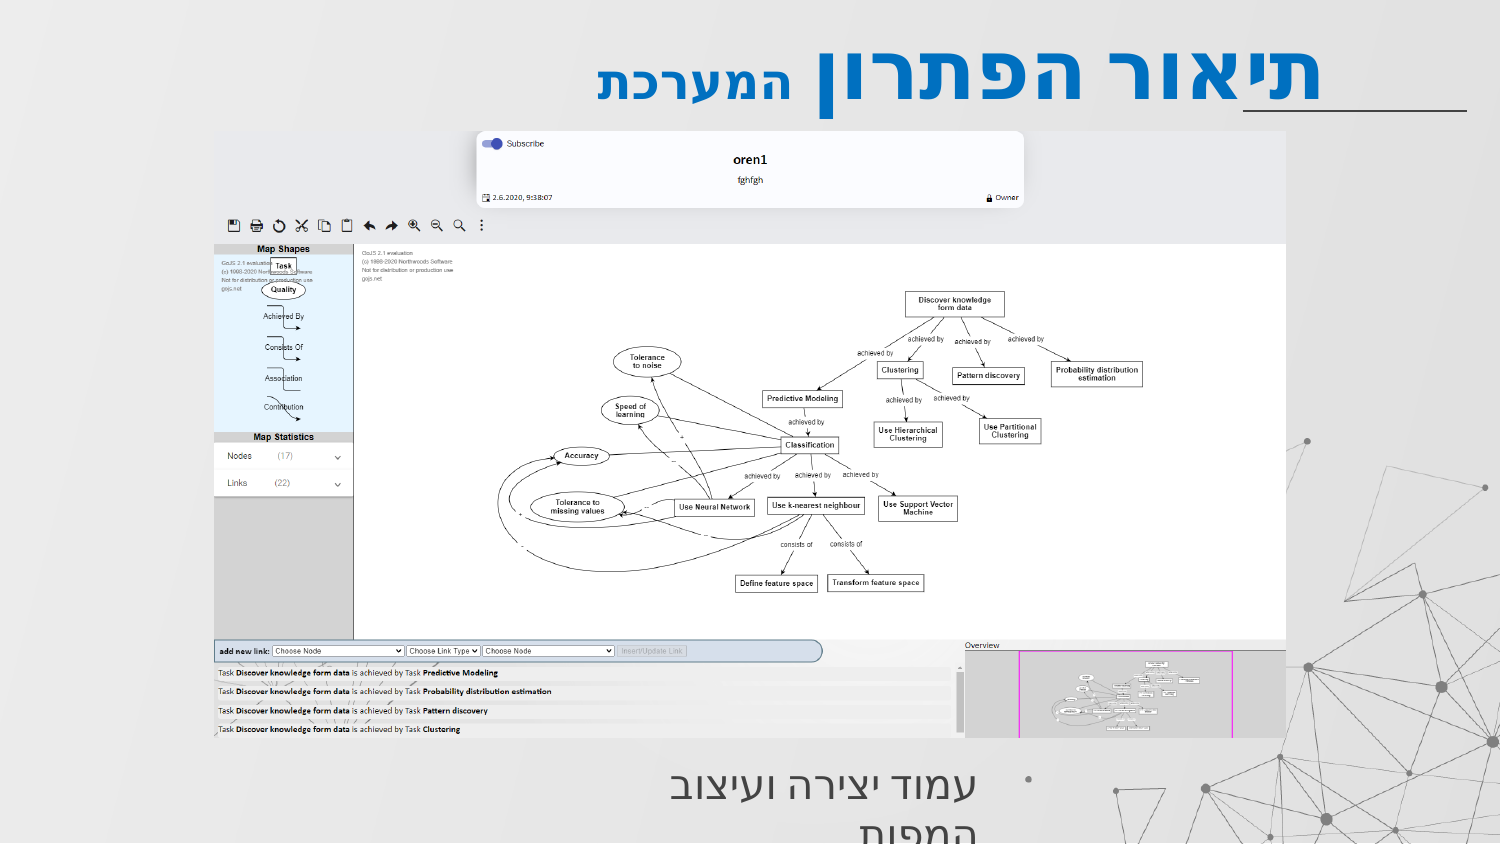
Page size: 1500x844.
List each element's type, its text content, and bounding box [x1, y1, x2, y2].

title תיאור הפתרון המערכת [542, 18, 1383, 132]
picture [0, 0, 1500, 844]
text_box עמוד יצירה ועיצוב המפות [542, 750, 994, 844]
